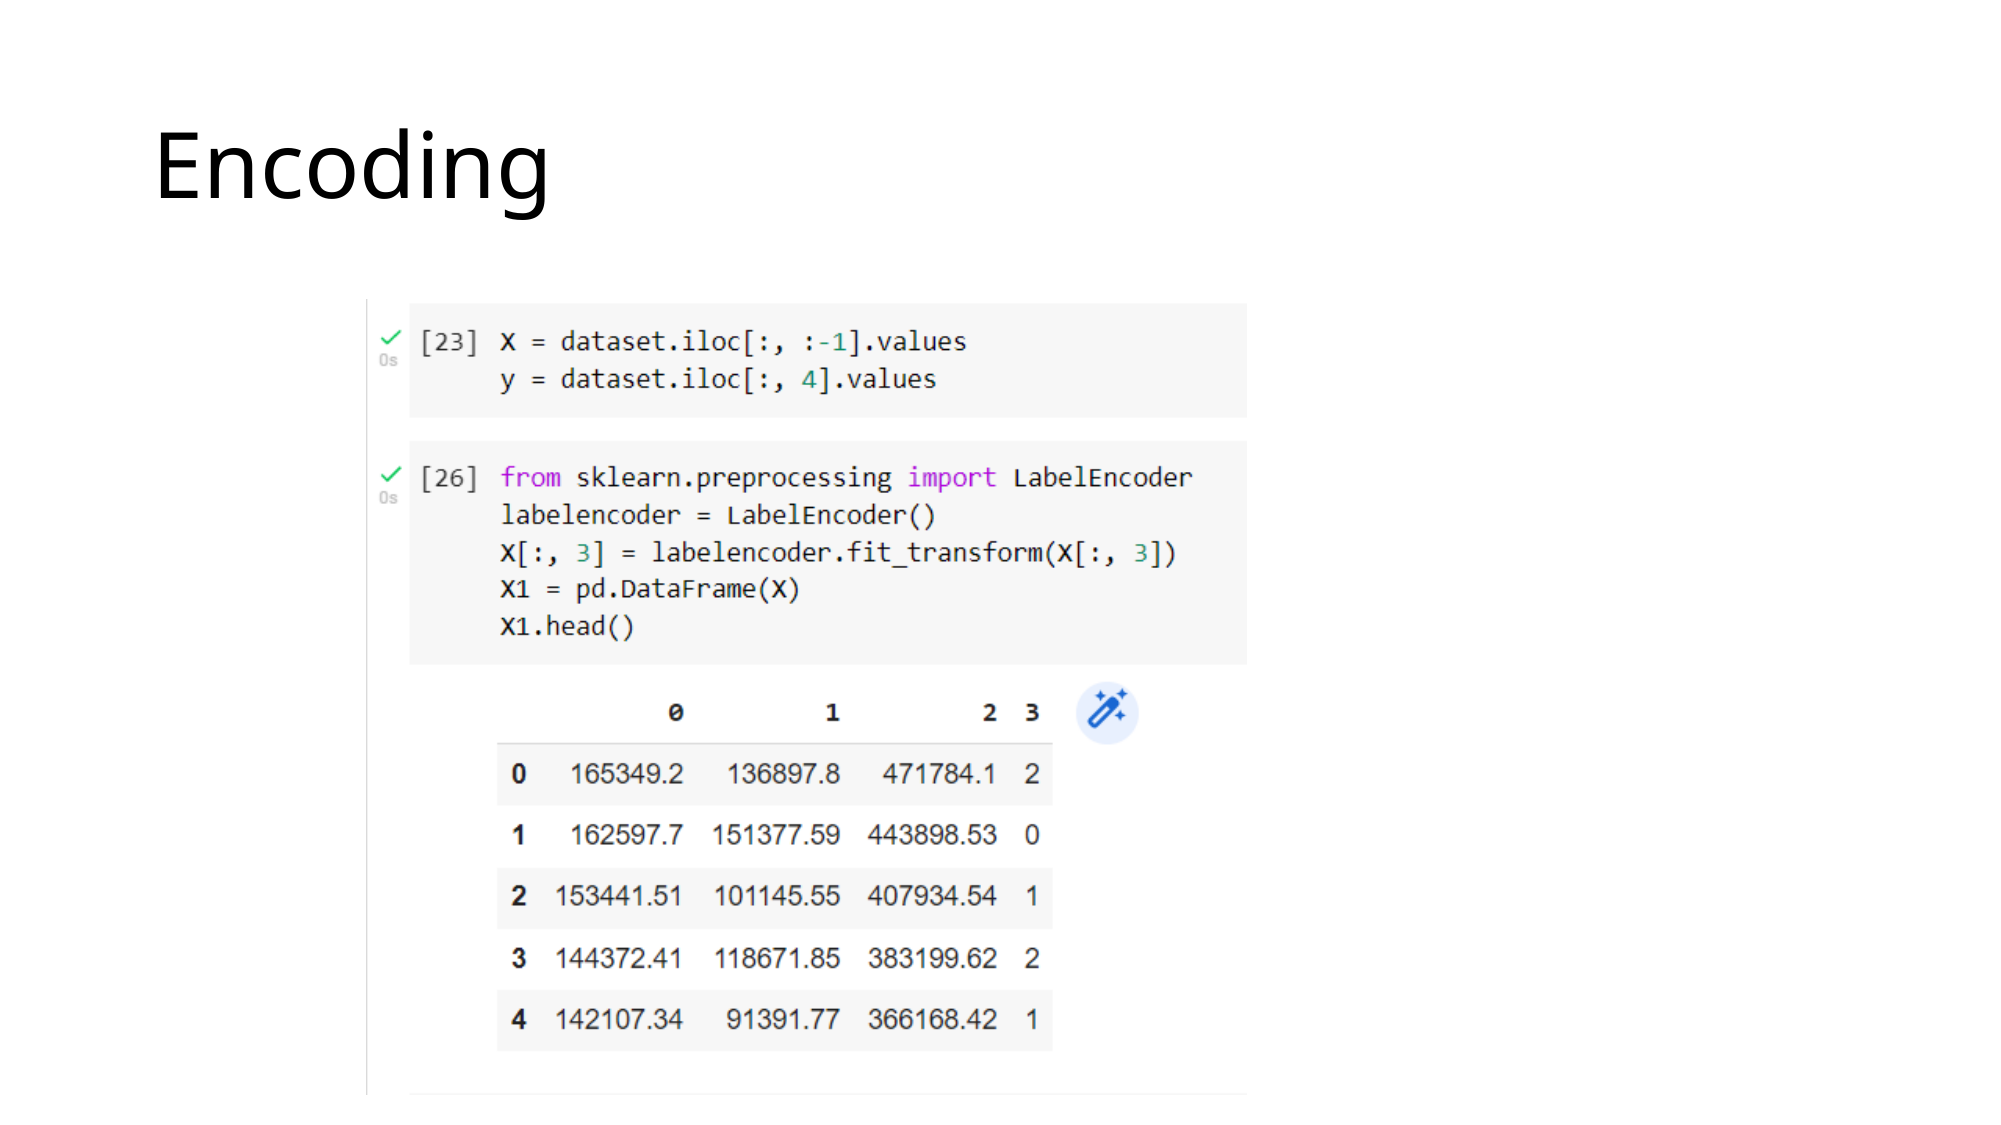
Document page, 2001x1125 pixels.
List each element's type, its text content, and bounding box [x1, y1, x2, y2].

title Encoding [137, 59, 1863, 278]
picture [366, 299, 1247, 1095]
